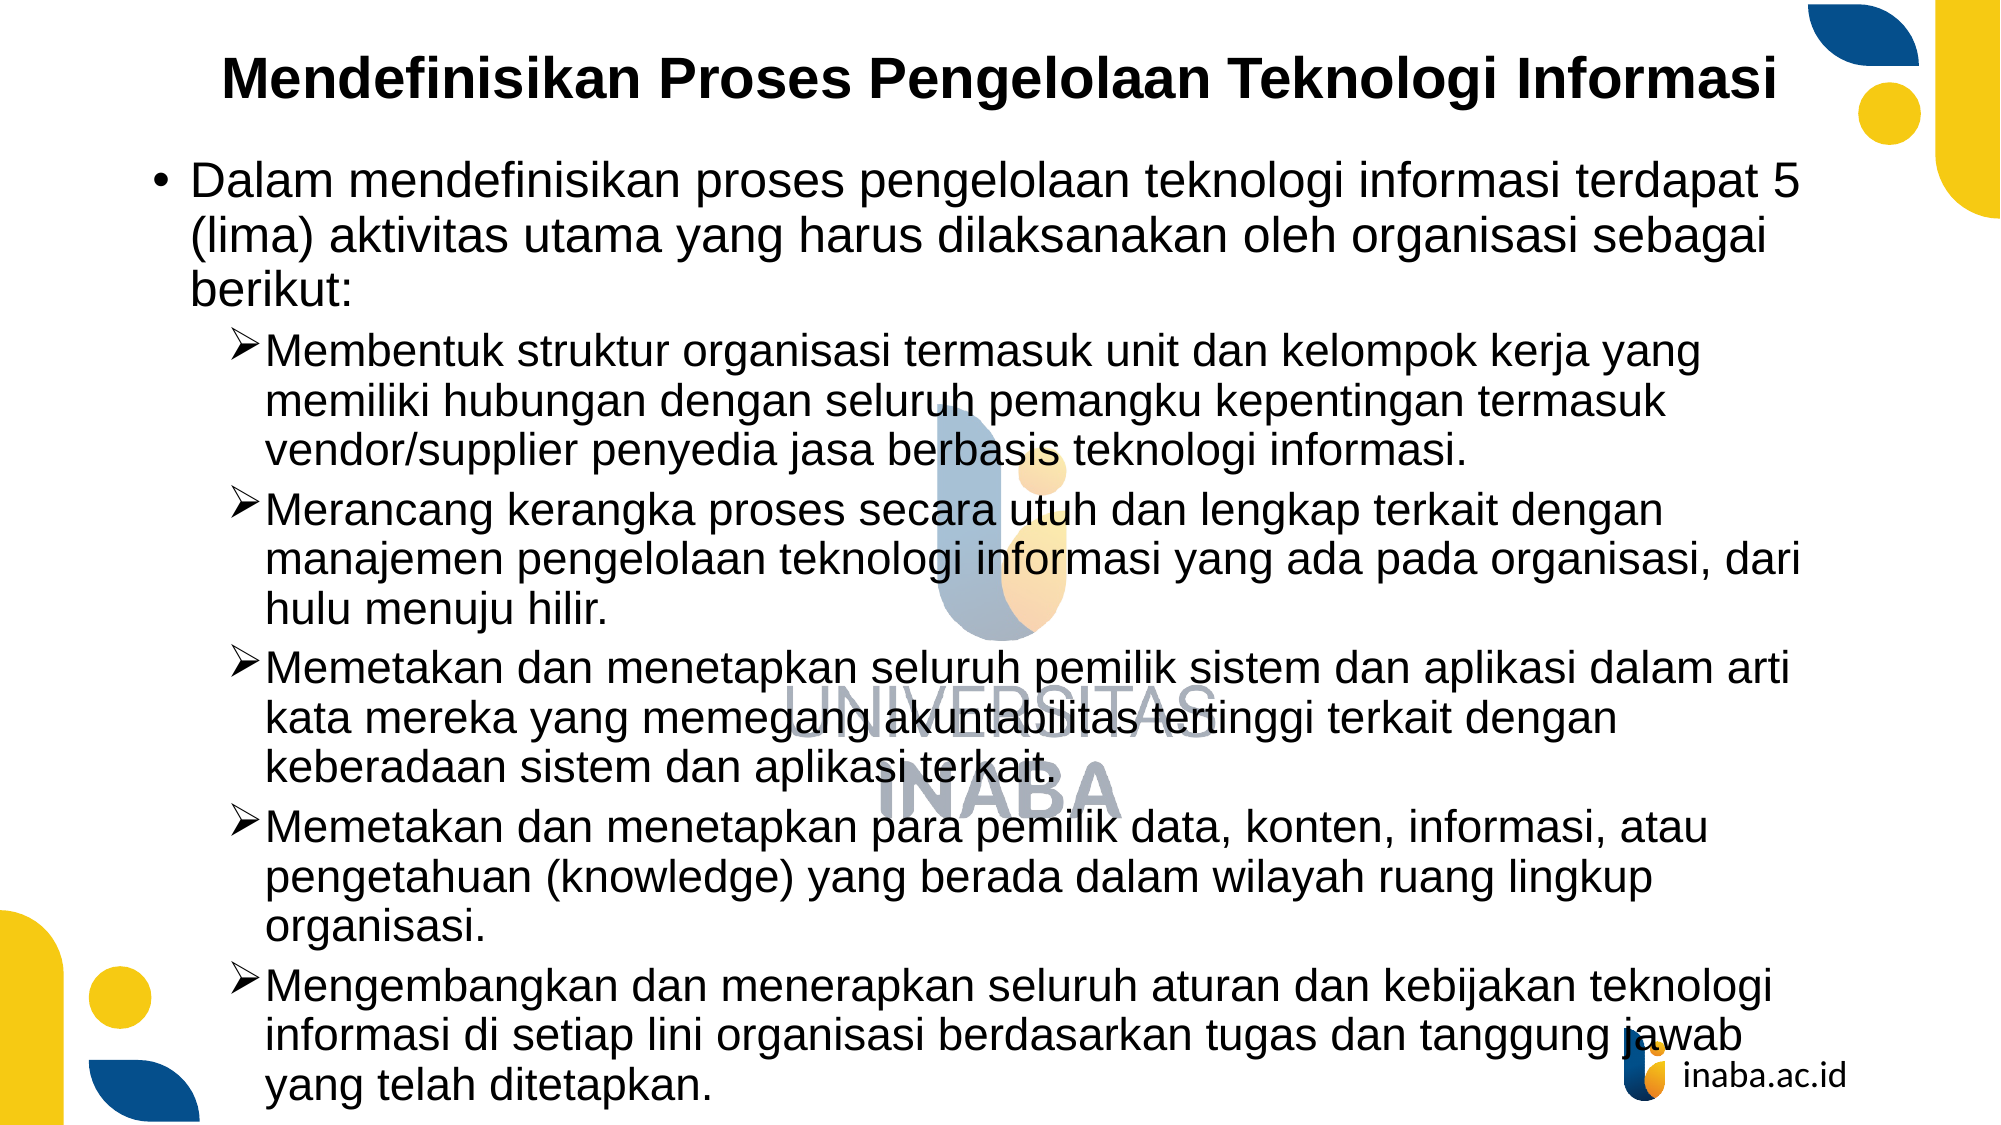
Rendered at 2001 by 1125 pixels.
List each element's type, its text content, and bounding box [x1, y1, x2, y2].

list Dalam mendefinisikan proses pengelolaan teknologi informasi terdapat 5 (lima) aktivitas utama yang harus dilaksanakan oleh organisasi sebagai berikut: Membentuk struktur organisasi termasuk unit dan kelompok kerja yang memiliki hubungan dengan seluruh pemangku kepentingan termasuk vendor/supplier penyedia jasa berbasis teknologi informasi. Merancang kerangka proses secara utuh dan lengkap terkait dengan manajemen pengelolaan teknologi informasi yang ada pada organisasi, dari hulu menuju hilir. Memetakan dan menetapkan seluruh pemilik sistem dan aplikasi dalam arti kata mereka yang memegang akuntabilitas tertinggi terkait dengan keberadaan sistem dan aplikasi terkait. Memetakan dan menetapkan para pemilik data, konten, informasi, atau pengetahuan (knowledge) yang berada dalam wilayah ruang lingkup organisasi. Mengembangkan dan menerapkan seluruh aturan dan kebijakan teknologi informasi di setiap lini organisasi berdasarkan tugas dan tanggung jawab yang telah ditetapkan. [137, 147, 1863, 985]
picture [1624, 1028, 1665, 1101]
title Mendefinisikan Proses Pengelolaan Teknologi Informasi [137, 28, 1863, 131]
